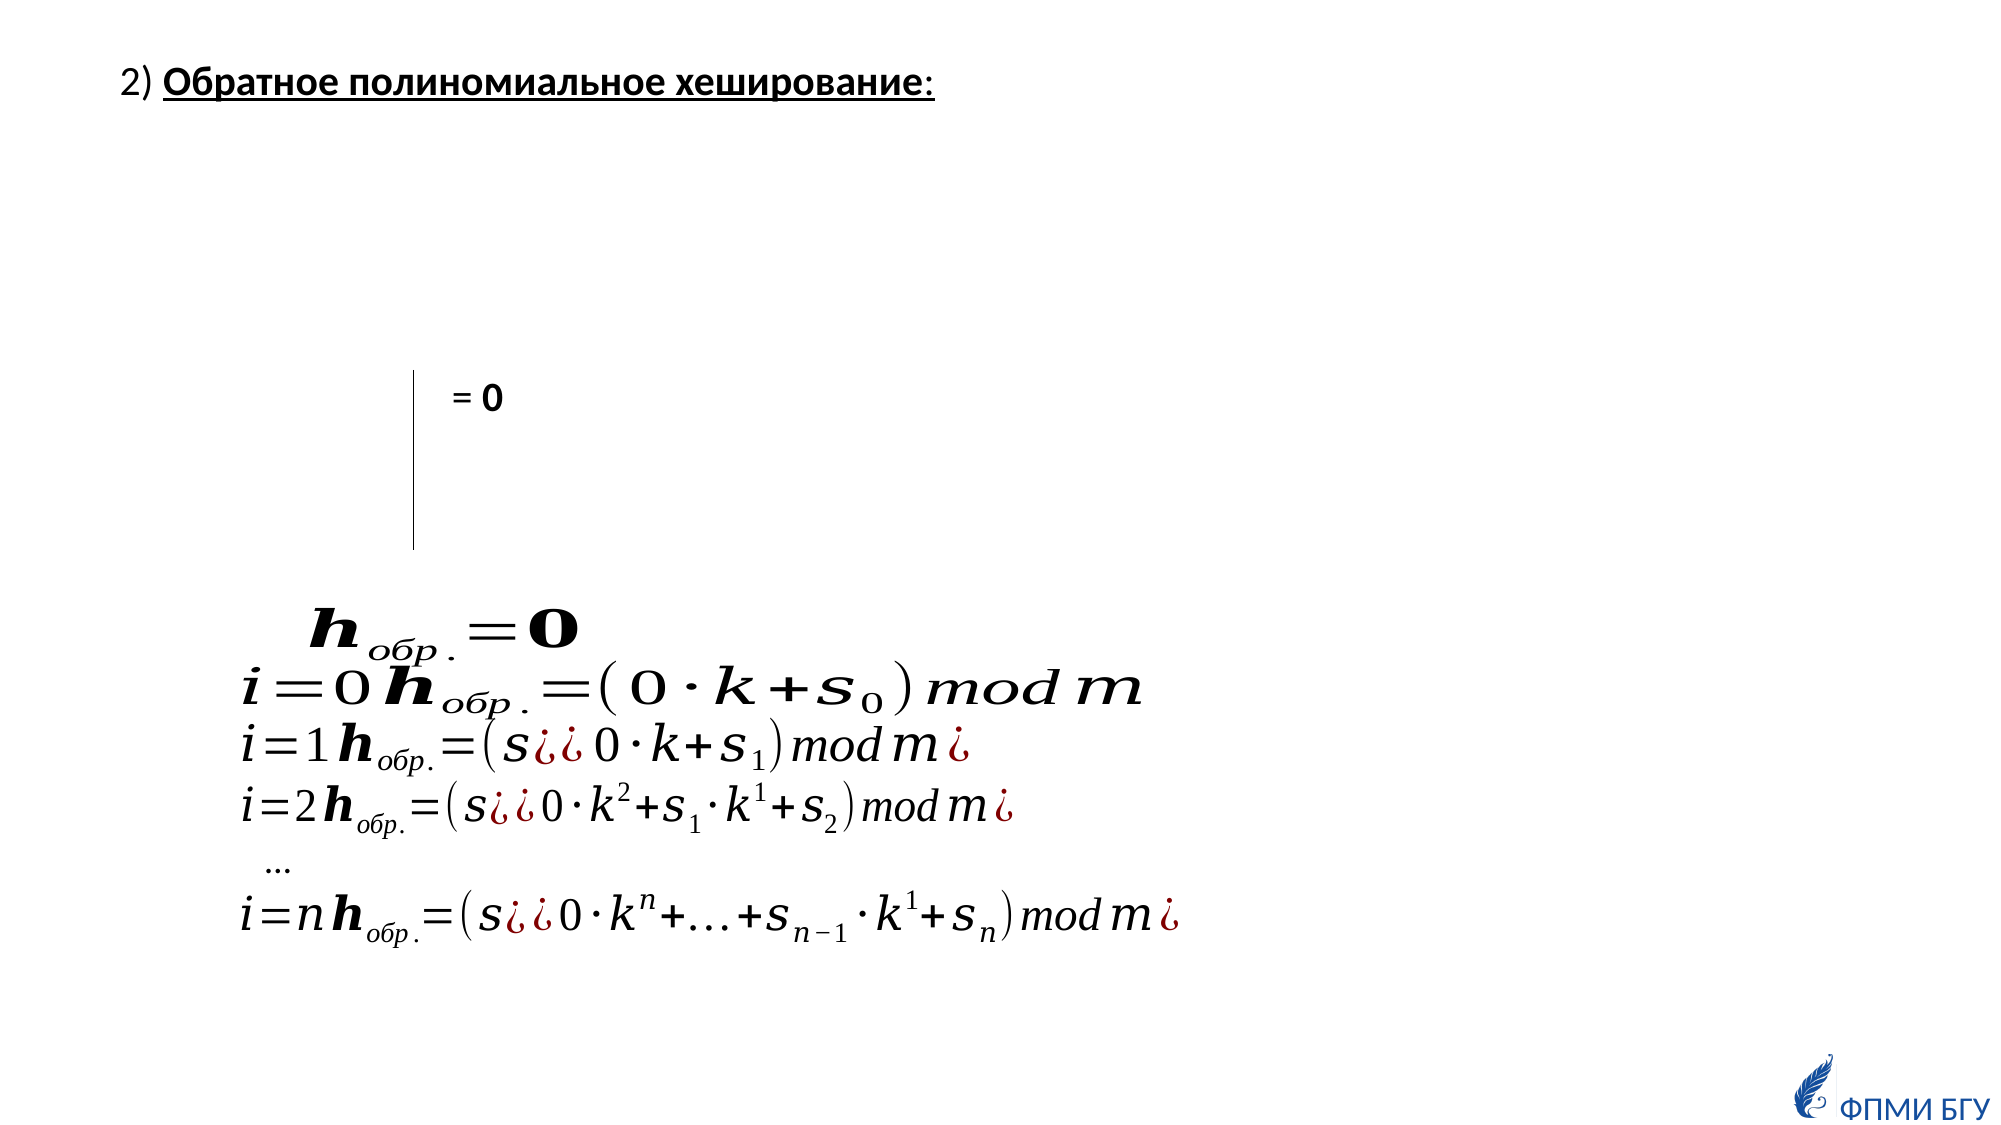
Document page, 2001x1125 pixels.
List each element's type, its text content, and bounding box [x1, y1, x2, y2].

picture [1793, 1054, 1837, 1118]
text_box … [250, 828, 307, 889]
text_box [367, 369, 1325, 550]
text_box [104, 46, 1651, 230]
